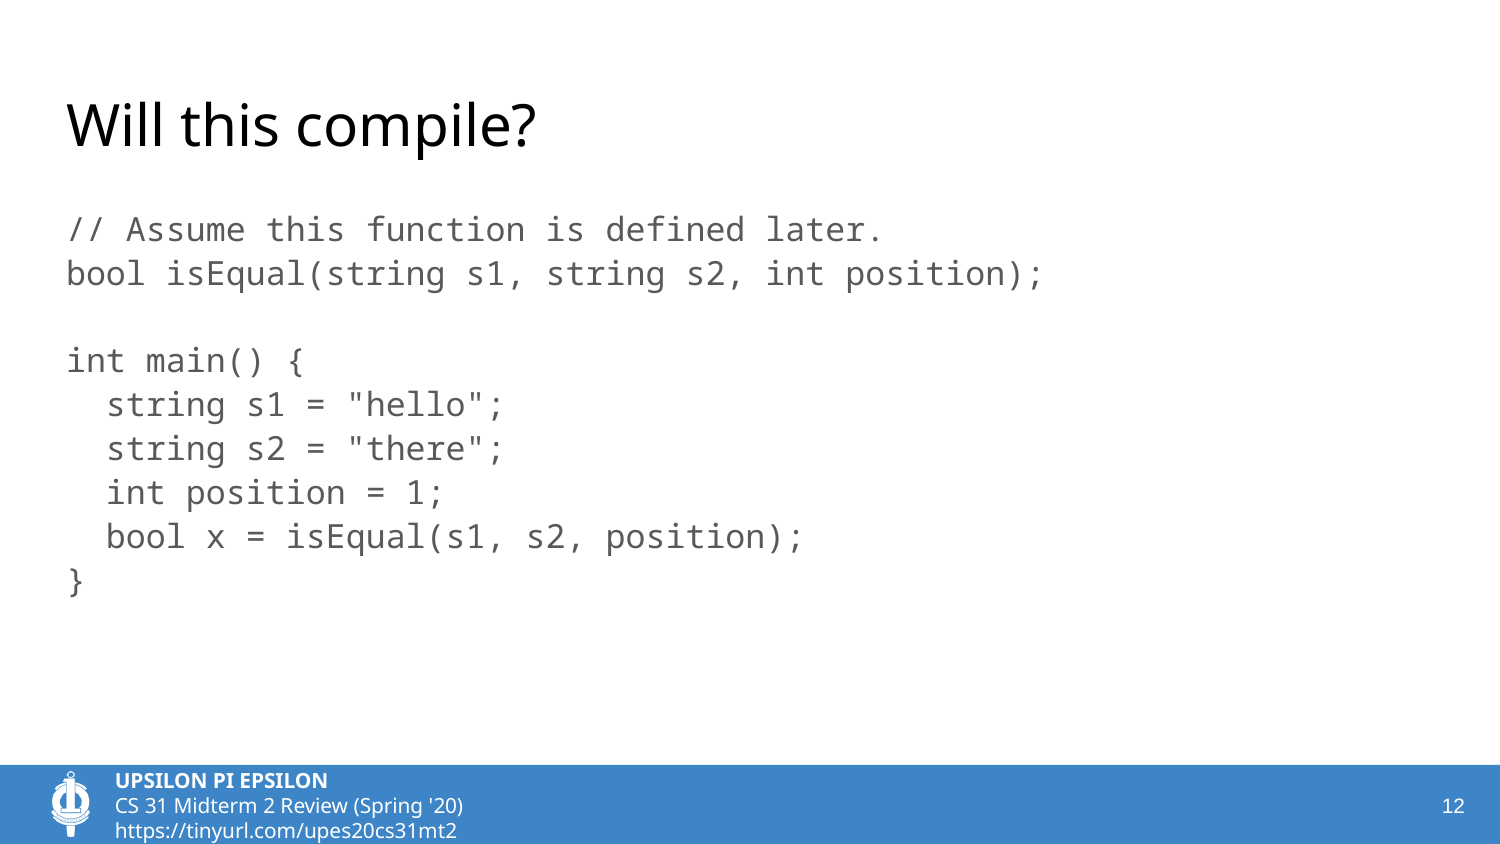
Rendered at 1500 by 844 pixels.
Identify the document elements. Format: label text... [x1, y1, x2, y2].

title Will this compile? [51, 72, 1449, 167]
list // Assume this function is defined later. bool isEqual(string s1, string s2, int position); int main() { string s1 = "hello"; string s2 = "there"; int position = 1; bool x = isEqual(s1, s2, position); } [51, 189, 1449, 750]
picture [51, 771, 90, 837]
slide_number ‹#› [1389, 764, 1480, 844]
